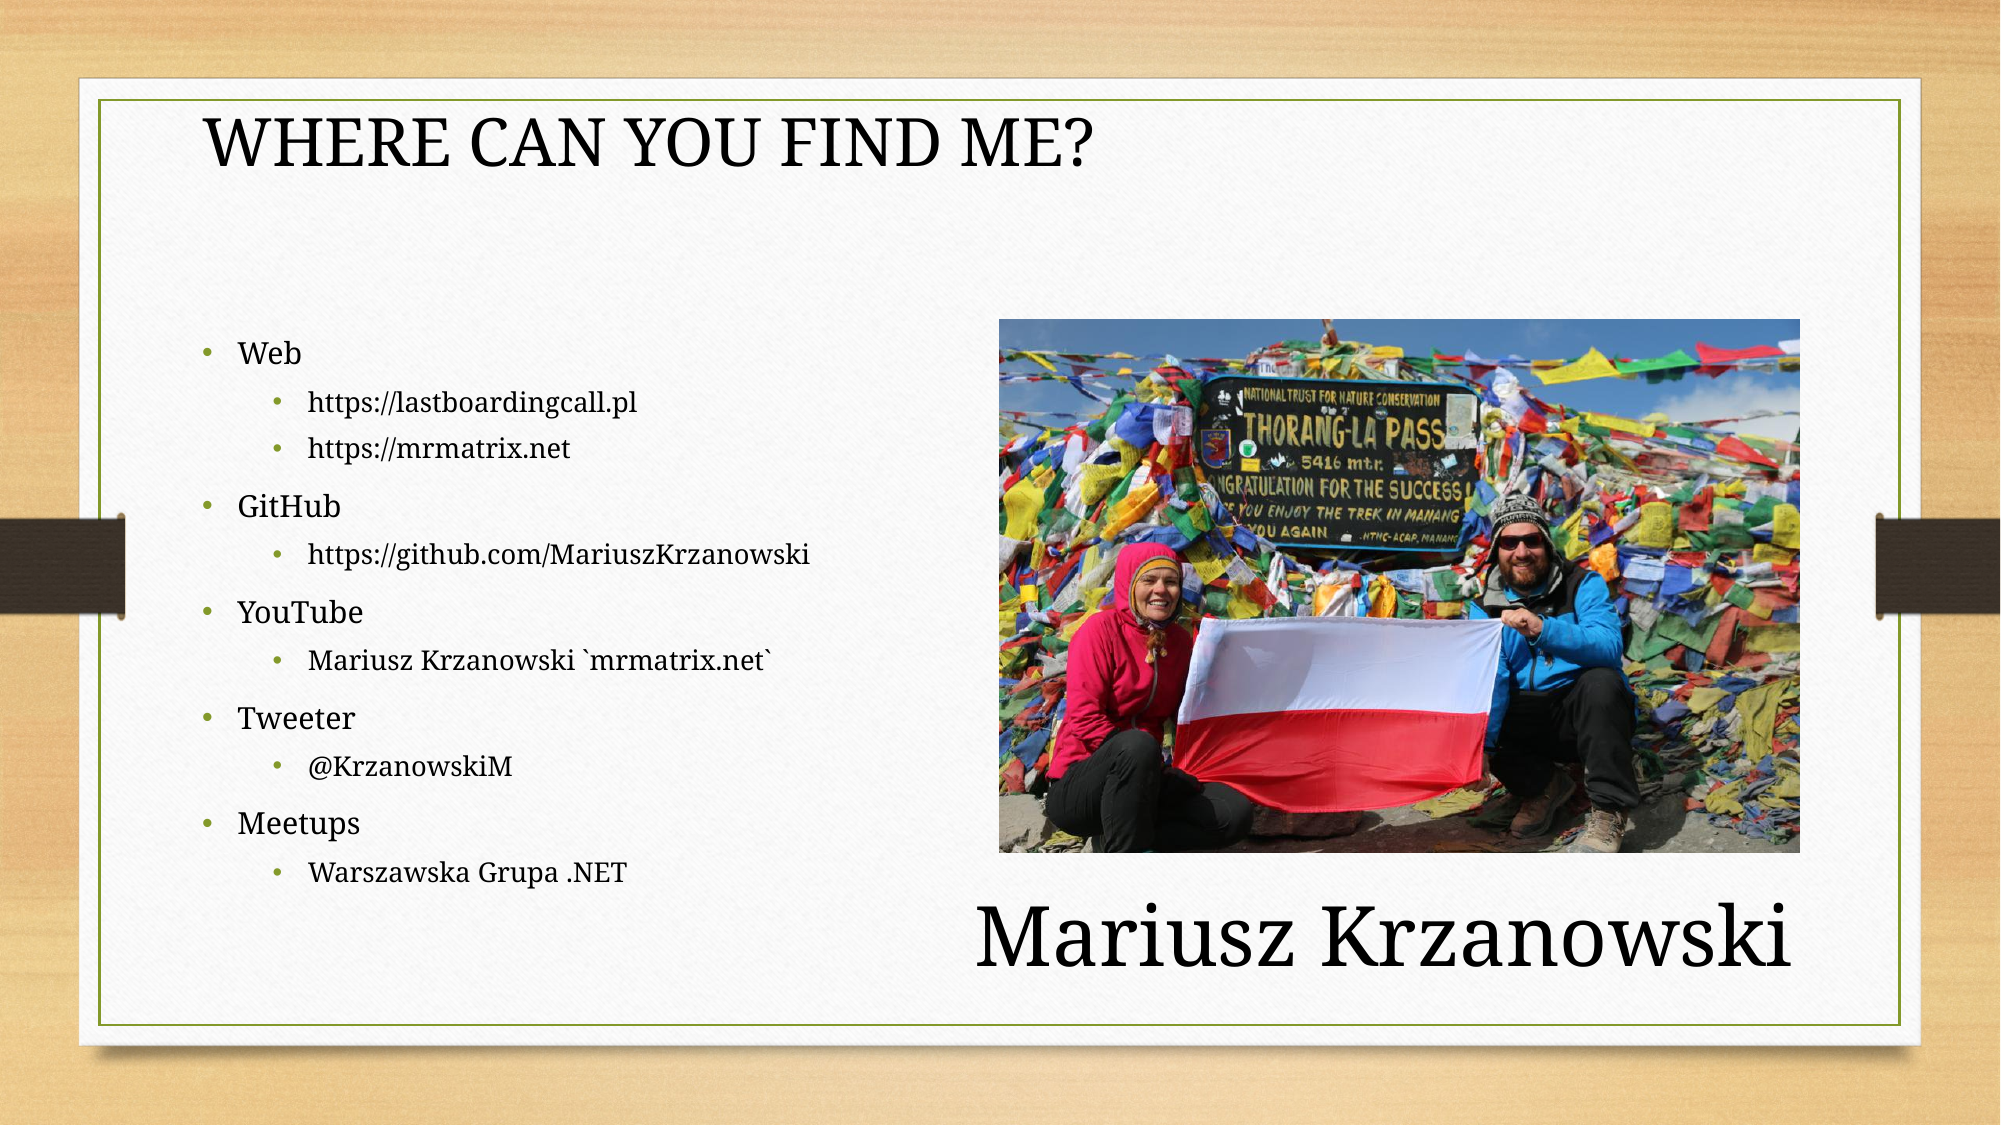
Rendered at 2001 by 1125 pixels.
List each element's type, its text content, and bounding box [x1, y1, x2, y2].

text_box Web https://lastboardingcall.pl https://mrmatrix.net GitHub https://github.com/MariuszKrzanowski YouTube Mariusz Krzanowski `mrmatrix.net` Tweeter @KrzanowskiM Meetups Warszawska Grupa .NET [187, 319, 988, 901]
text_box Mariusz Krzanowski [959, 875, 1808, 991]
picture [0, 0, 2001, 1125]
text_box Where can you find me? [187, 101, 1813, 344]
